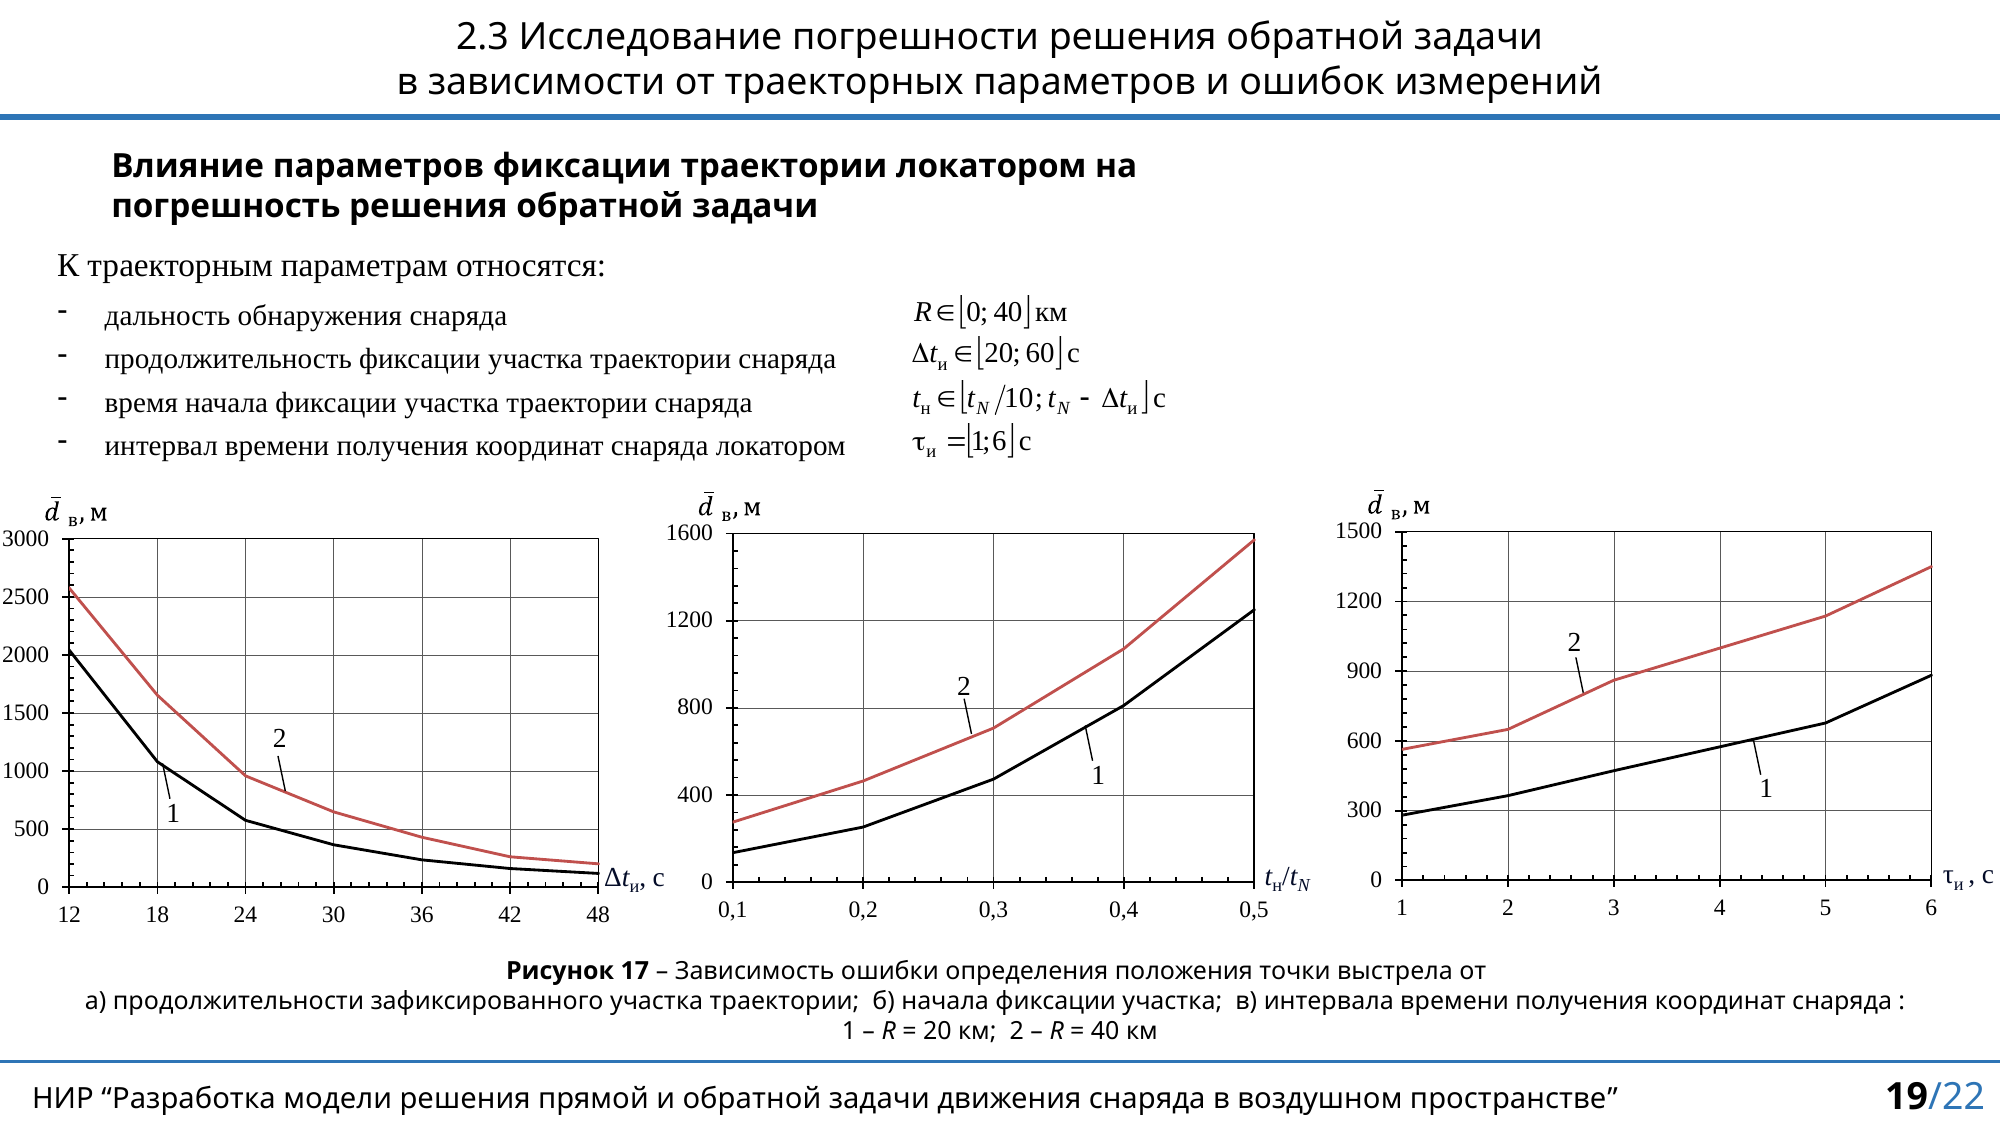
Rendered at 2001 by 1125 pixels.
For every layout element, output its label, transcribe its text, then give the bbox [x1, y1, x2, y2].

picture [0, 478, 2000, 931]
text_box 2.3 Исследование погрешности решения обратной задачи в зависимости от траекторных параметров и ошибок измерений [249, 4, 1750, 110]
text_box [909, 295, 1072, 335]
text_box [907, 336, 1084, 376]
text_box Влияние параметров фиксации траектории локатором на погрешность решения обратной задачи [96, 137, 1262, 232]
text_box Рисунок 17 – Зависимость ошибки определения положения точки выстрела от а) продолжительности зафиксированного участка траектории; б) начала фиксации участка; в) интервала времени получения координат снаряда : 1 – R = 20 км; 2 – R = 40 км [0, 947, 2000, 1052]
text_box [909, 380, 1170, 420]
text_box 19/22 [1833, 1064, 2000, 1125]
text_box дальность обнаружения снаряда продолжительность фиксации участка траектории снаряда время начала фиксации участка траектории снаряда интервал времени получения координат снаряда локатором [42, 289, 1033, 469]
text_box НИР “Разработка модели решения прямой и обратной задачи движения снаряда в воздушном пространстве” [17, 1071, 1834, 1122]
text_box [909, 423, 1035, 463]
text_box К траекторным параметрам относятся: [42, 236, 631, 291]
